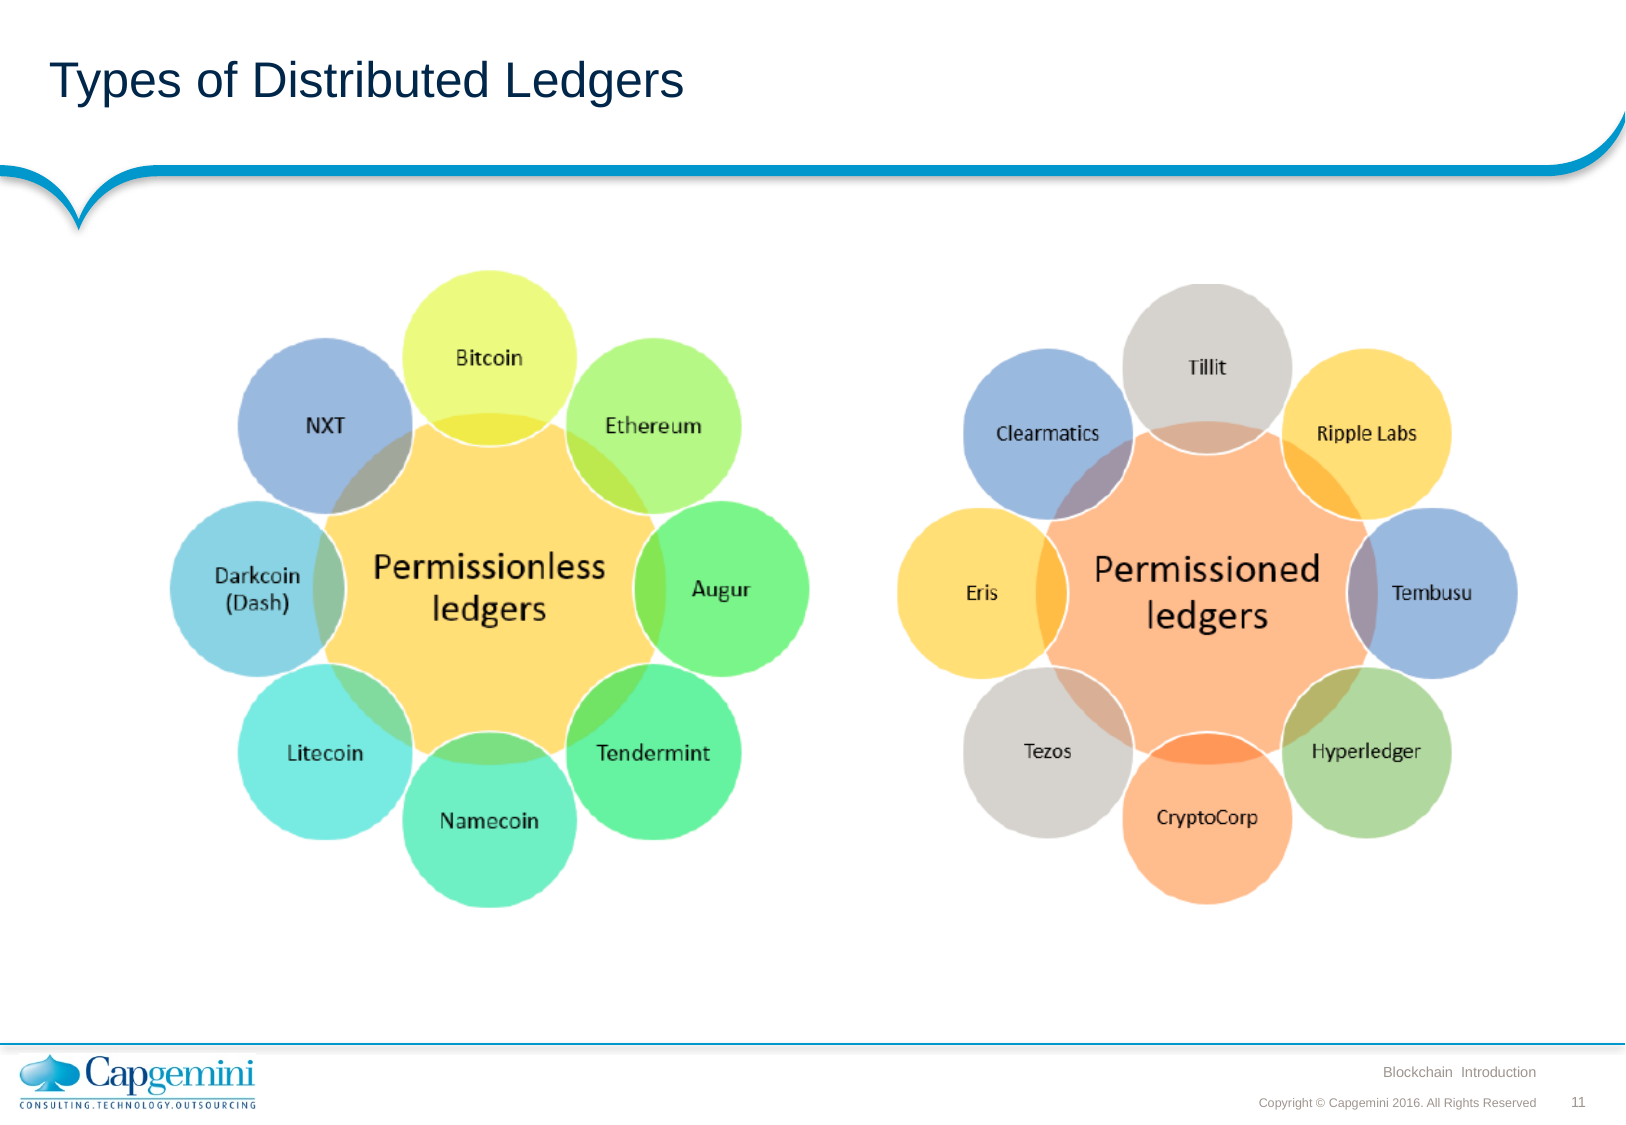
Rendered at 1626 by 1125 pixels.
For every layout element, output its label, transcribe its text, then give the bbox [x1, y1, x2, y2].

picture [19, 1053, 256, 1110]
title Types of Distributed Ledgers [0, 0, 1625, 165]
picture [887, 284, 1528, 916]
picture [147, 255, 827, 921]
